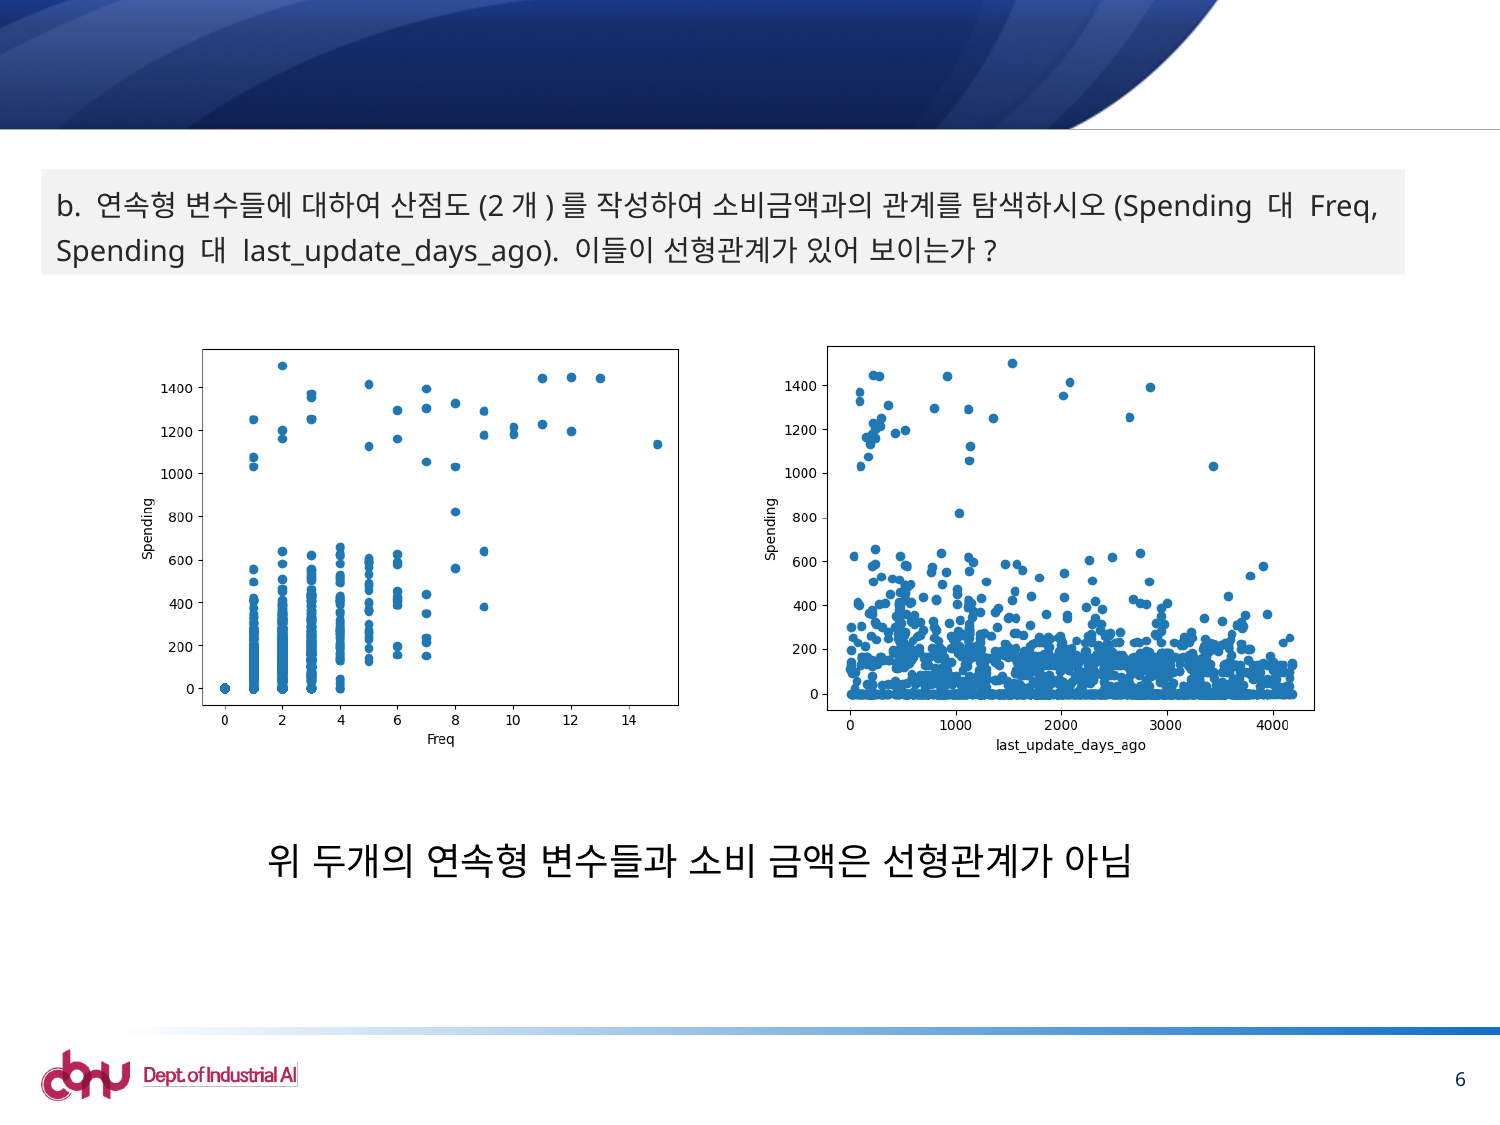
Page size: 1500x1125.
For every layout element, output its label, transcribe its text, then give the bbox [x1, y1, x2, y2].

picture [749, 335, 1341, 763]
title 연속형 변수들에 대하여 산점도(2개)를 작성하여 소비금액과의 관계를 탐색하시오 (Spending 대 Freq, Spending 대 last_update_days_ago). 이들이 선형관계가 있어 보이는가? [41, 31, 1361, 137]
picture [41, 1049, 308, 1101]
text_box b. 연속형 변수들에 대하여 산점도(2개)를 작성하여 소비금액과의 관계를 탐색하시오(Spending 대 Freq, Spending 대 last_update_days_ago). 이들이 선형관계가 있어 보이는가? [39, 167, 1407, 277]
picture [0, 0, 1500, 129]
picture [130, 342, 702, 757]
text_box 위 두개의 연속형 변수들과 소비 금액은 선형관계가 아님 [252, 830, 1150, 891]
